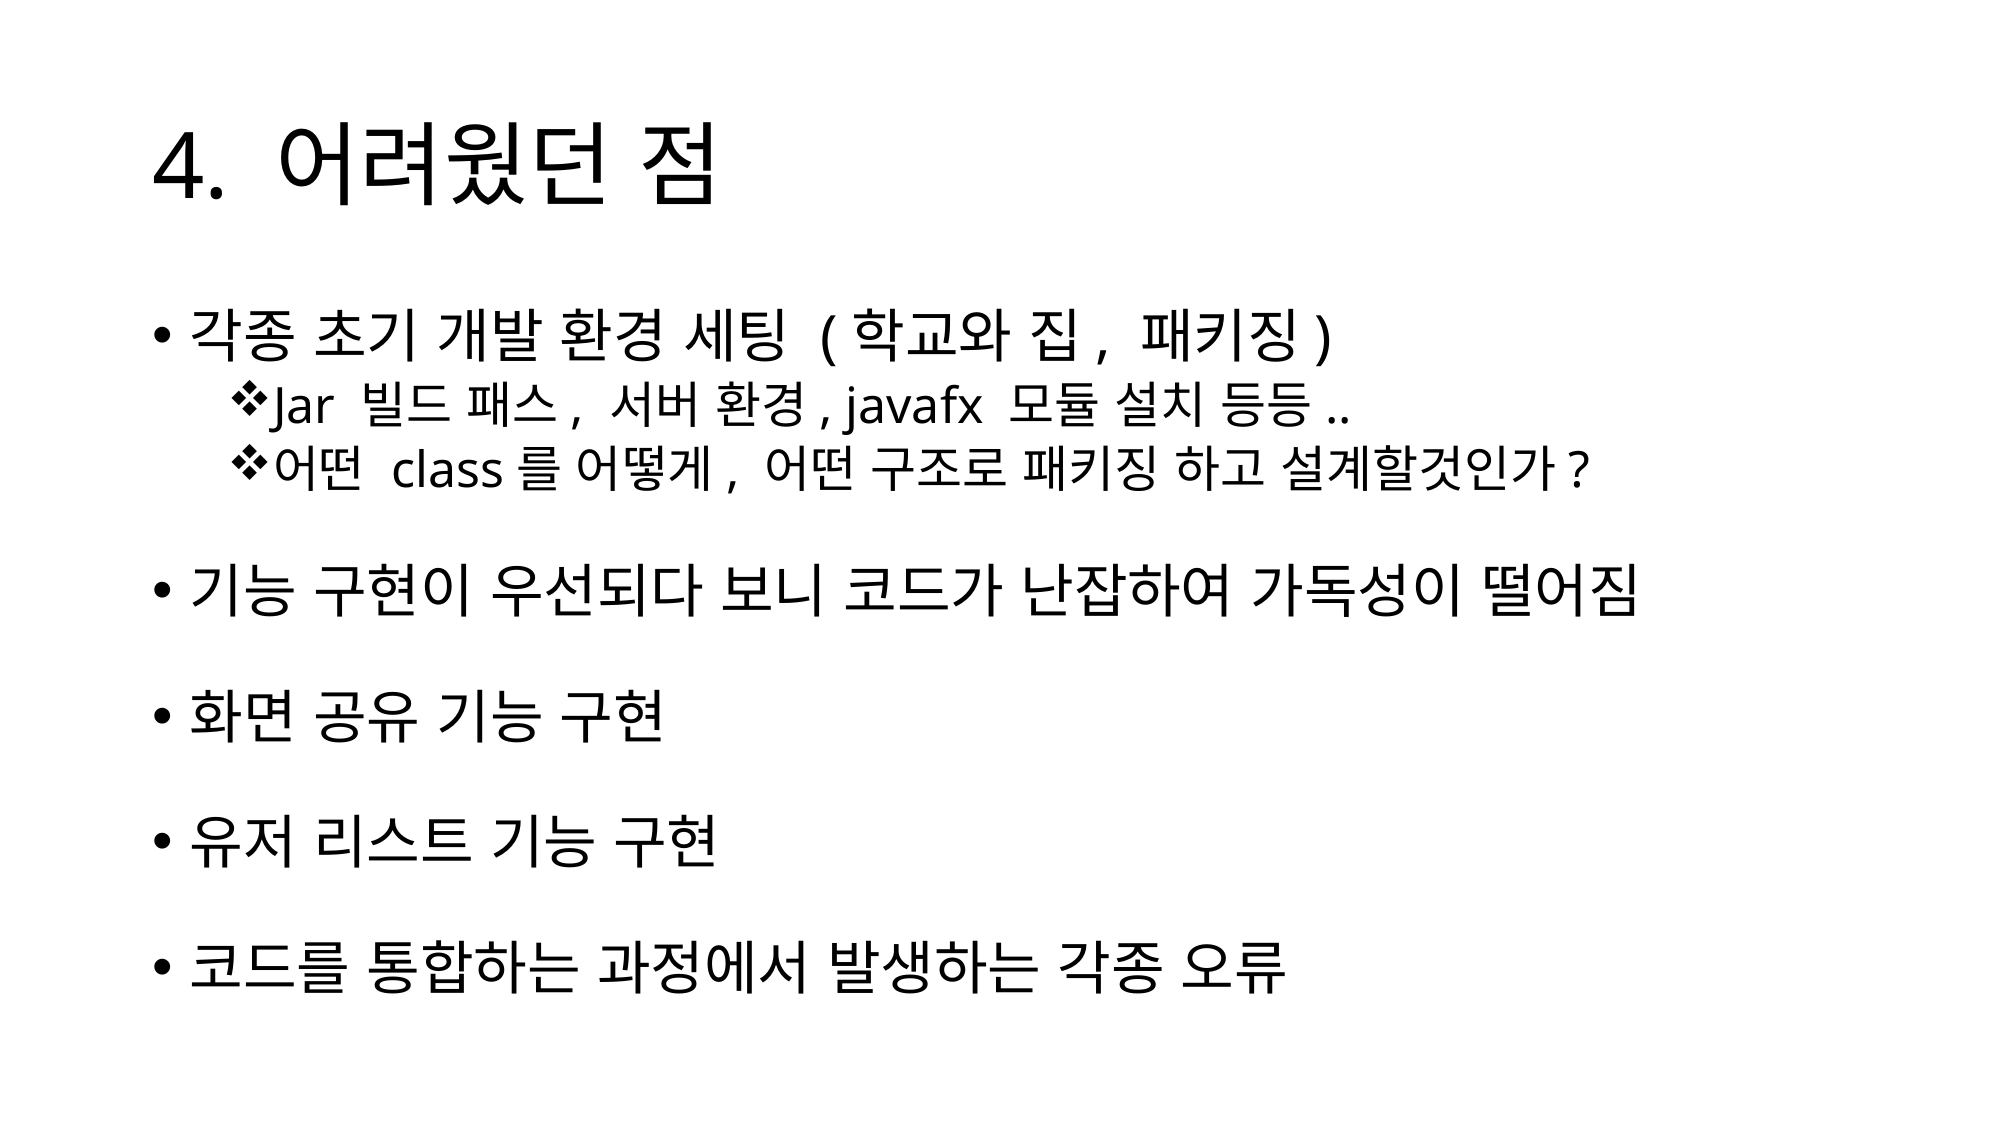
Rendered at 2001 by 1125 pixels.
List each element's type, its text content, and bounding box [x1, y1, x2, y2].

list 각종 초기 개발 환경 세팅 (학교와 집, 패키징) Jar 빌드 패스, 서버 환경, javafx 모듈 설치 등등.. 어떤 class를 어떻게, 어떤 구조로 패키징 하고 설계할것인가? 기능 구현이 우선되다 보니 코드가 난잡하여 가독성이 떨어짐 화면 공유 기능 구현 유저 리스트 기능 구현 코드를 통합하는 과정에서 발생하는 각종 오류 [137, 299, 1863, 1014]
title 4. 어려웠던 점 [137, 59, 1863, 278]
